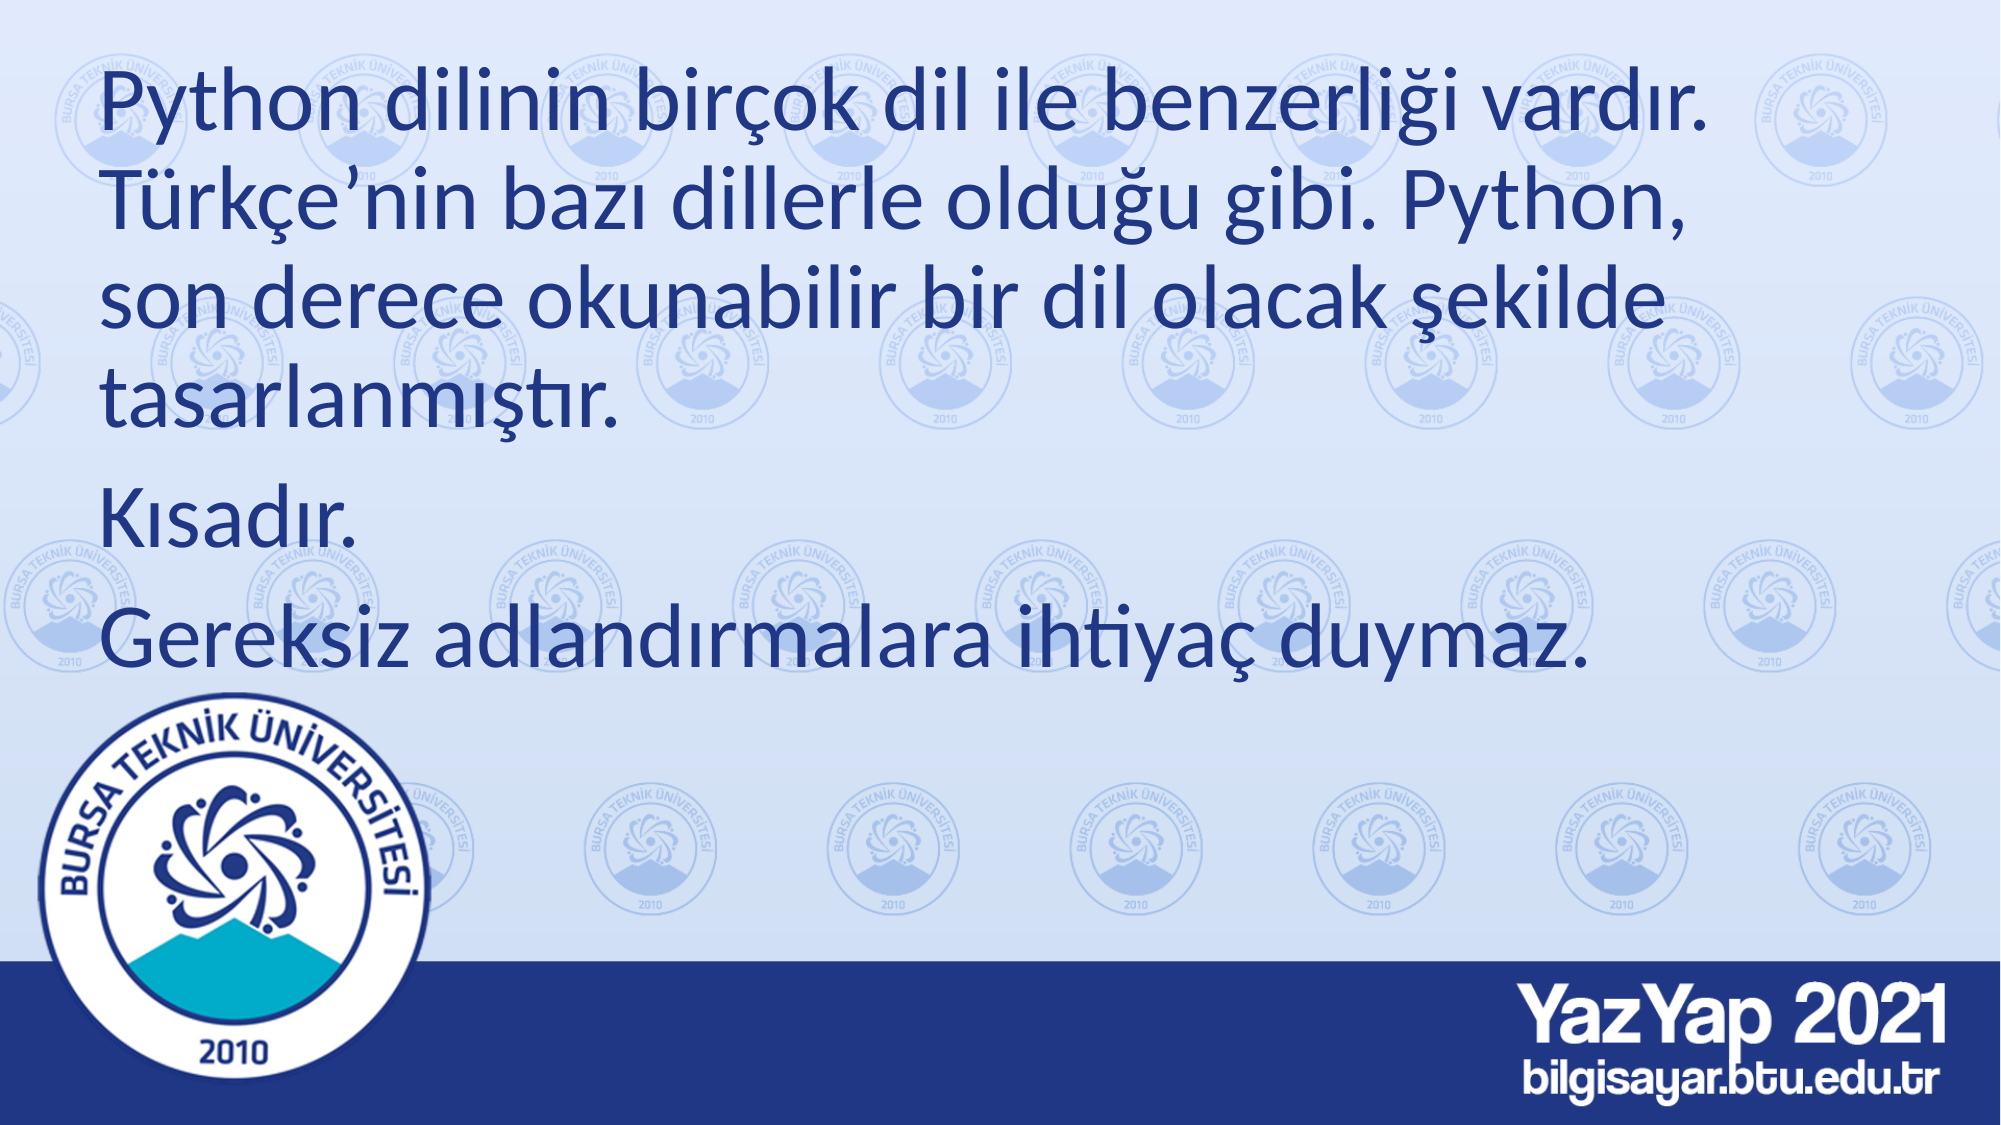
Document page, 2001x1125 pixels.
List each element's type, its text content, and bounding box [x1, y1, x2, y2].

picture [0, 0, 2001, 1125]
list Python dilinin birçok dil ile benzerliği vardır. Türkçe’nin bazı dillerle olduğu gibi. Python, son derece okunabilir bir dil olacak şekilde tasarlanmıştır. Kısadır. Gereksiz adlandırmalara ihtiyaç duymaz. [83, 43, 1809, 1028]
